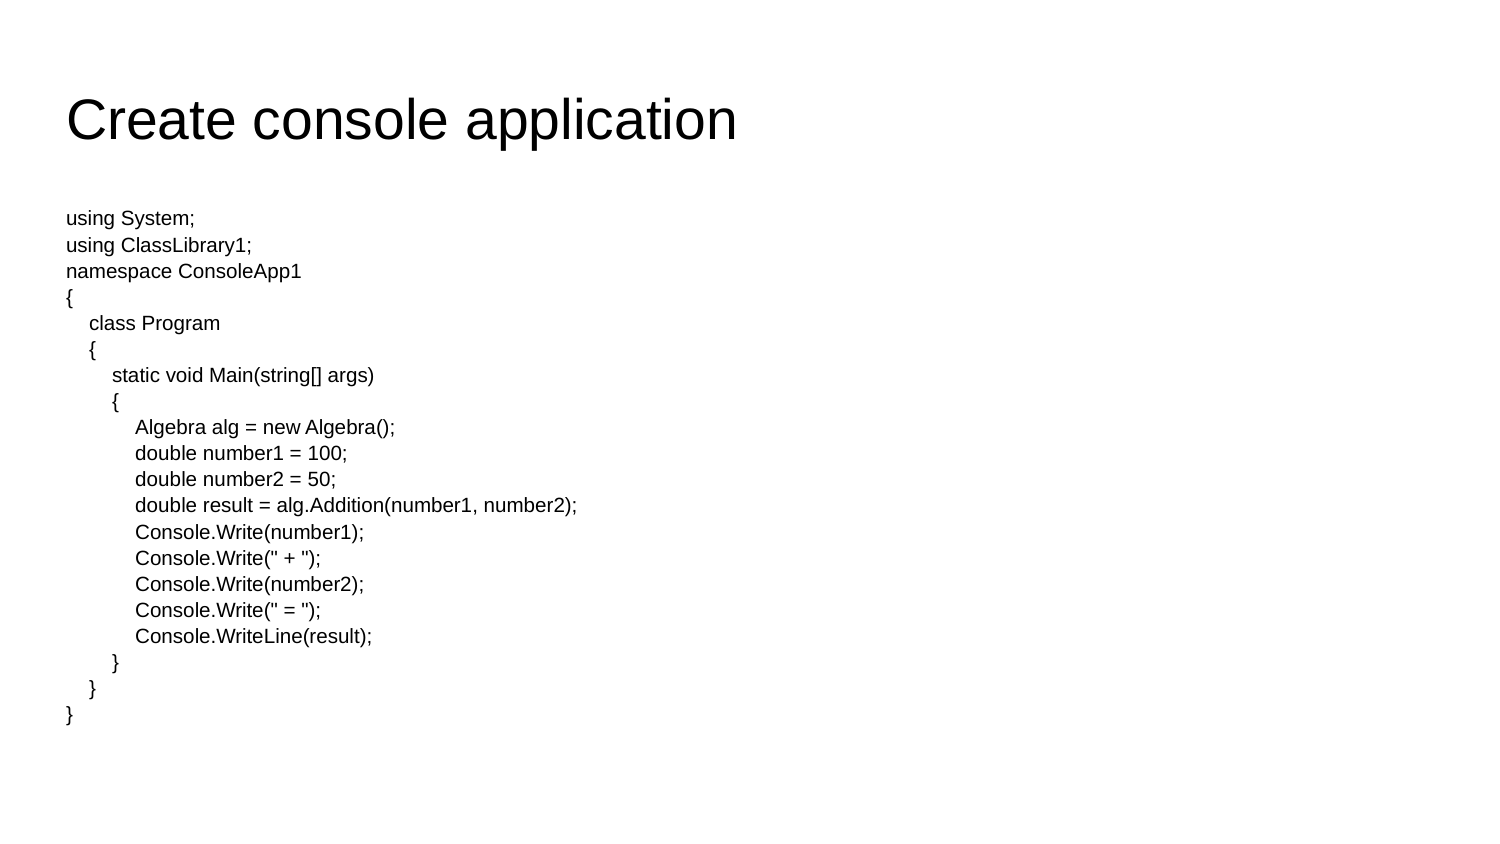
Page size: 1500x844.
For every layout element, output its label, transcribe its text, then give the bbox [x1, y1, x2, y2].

title Create console application [51, 72, 1449, 167]
list using System; using ClassLibrary1; namespace ConsoleApp1 { class Program { static void Main(string[] args) { Algebra alg = new Algebra(); double number1 = 100; double number2 = 50; double result = alg.Addition(number1, number2); Console.Write(number1); Console.Write(" + "); Console.Write(number2); Console.Write(" = "); Console.WriteLine(result); } } } [51, 189, 1449, 750]
